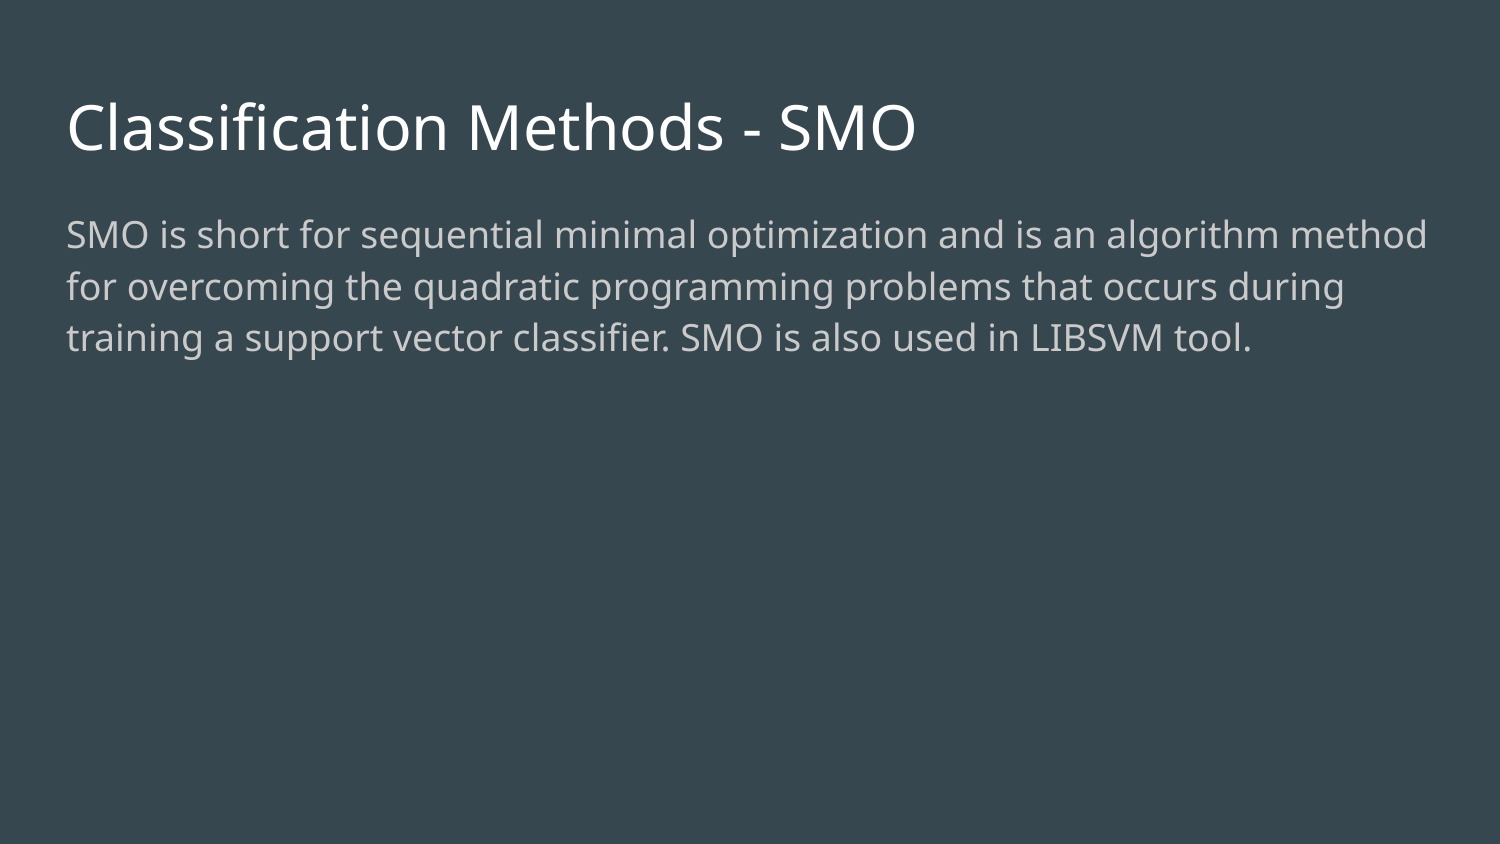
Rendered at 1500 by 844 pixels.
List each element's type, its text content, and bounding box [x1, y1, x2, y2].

list SMO is short for sequential minimal optimization and is an algorithm method for overcoming the quadratic programming problems that occurs during training a support vector classifier. SMO is also used in LIBSVM tool. [51, 189, 1449, 750]
title Classification Methods - SMO [51, 72, 1449, 167]
